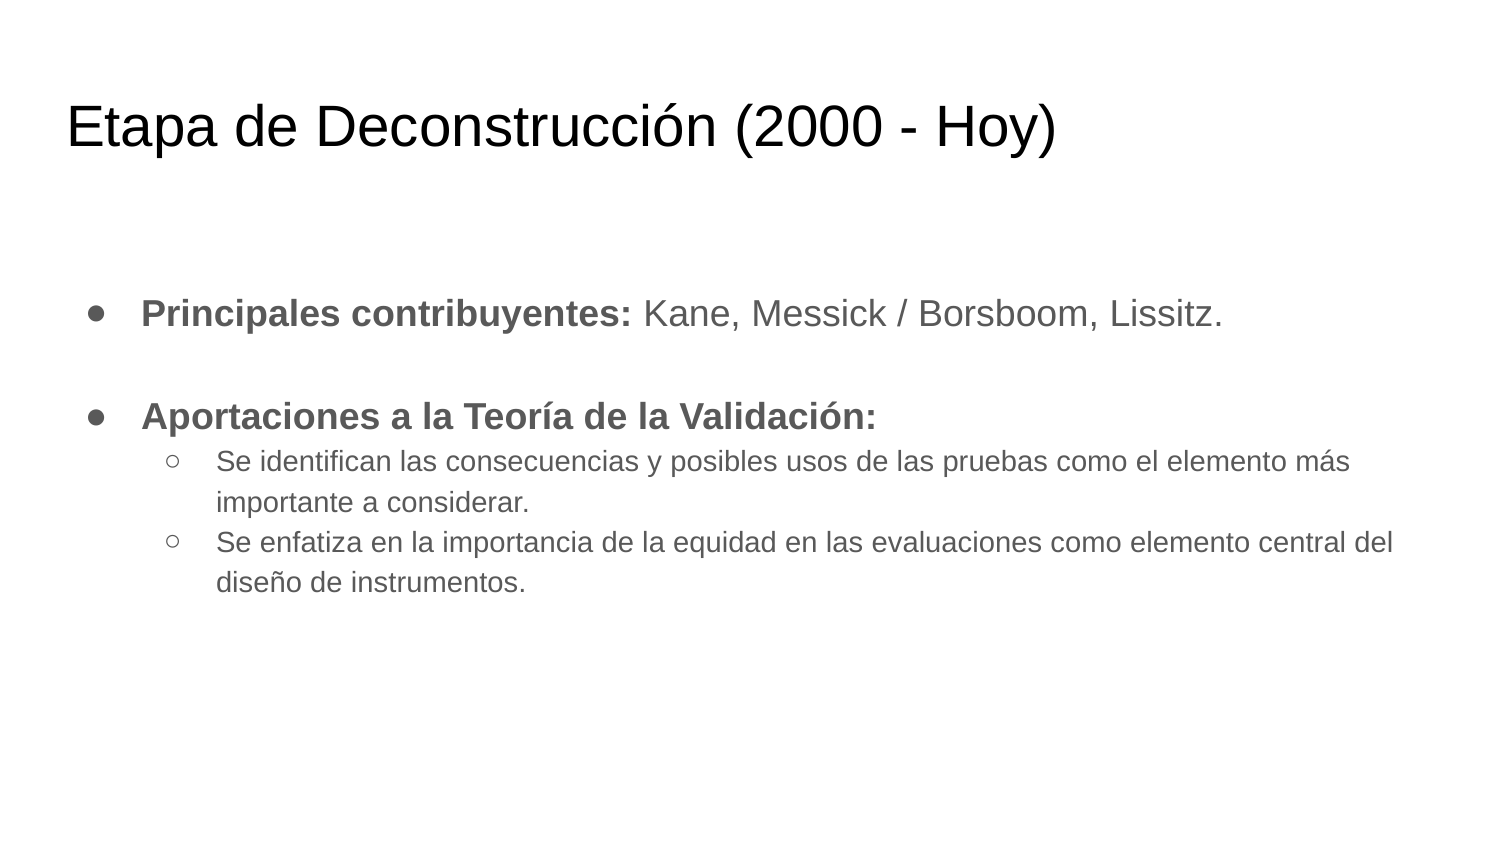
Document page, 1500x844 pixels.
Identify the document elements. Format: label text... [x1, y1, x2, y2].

list Principales contribuyentes: Kane, Messick / Borsboom, Lissitz. Aportaciones a la Teoría de la Validación: Se identifican las consecuencias y posibles usos de las pruebas como el elemento más importante a considerar. Se enfatiza en la importancia de la equidad en las evaluaciones como elemento central del diseño de instrumentos. [51, 189, 1449, 750]
title Etapa de Deconstrucción (2000 - Hoy) [51, 72, 1449, 167]
